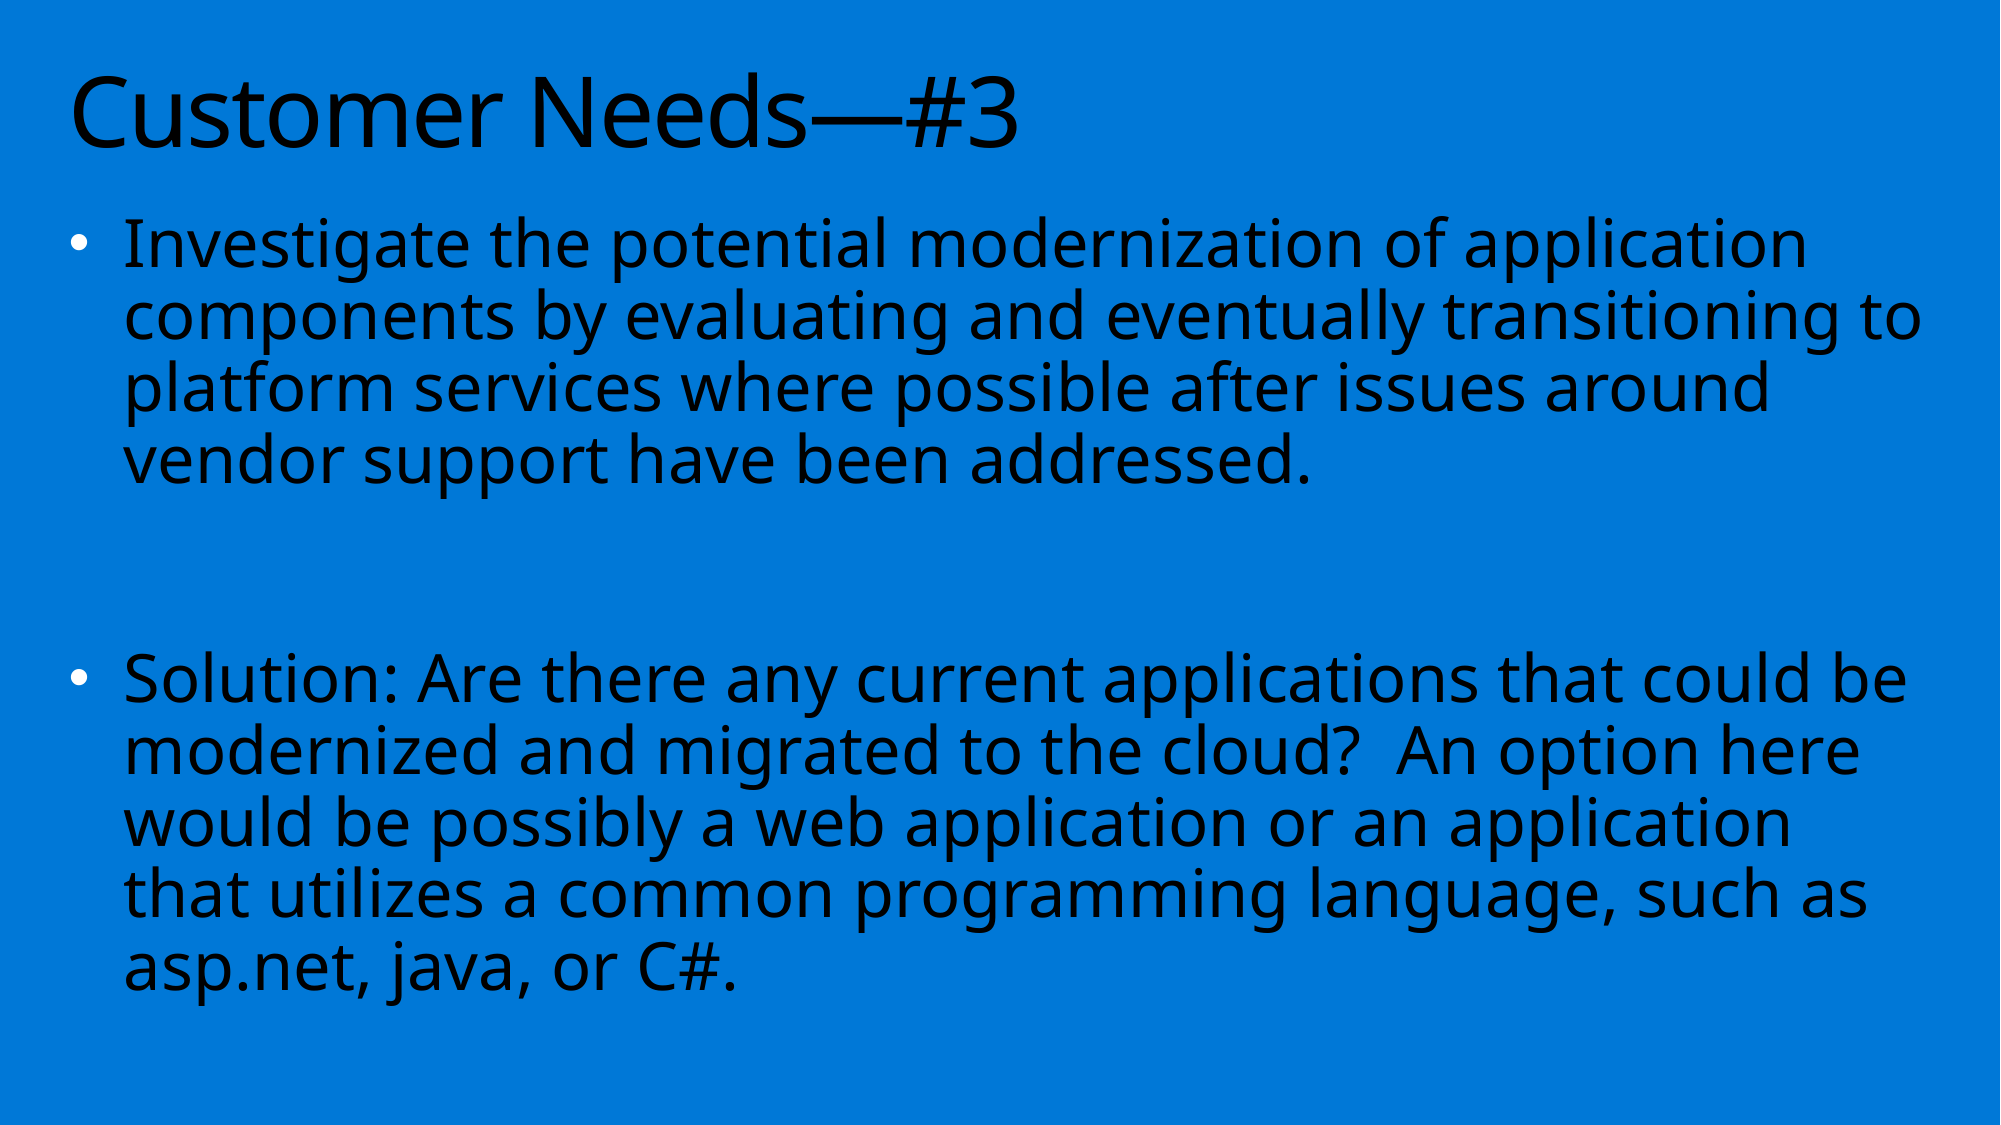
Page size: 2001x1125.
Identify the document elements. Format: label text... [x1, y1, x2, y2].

title Customer Needs—#3 [44, 47, 1957, 195]
list Investigate the potential modernization of application components by evaluating and eventually transitioning to platform services where possible after issues around vendor support have been addressed. Solution: Are there any current applications that could be modernized and migrated to the cloud? An option here would be possibly a web application or an application that utilizes a common programming language, such as asp.net, java, or C#. [44, 195, 1957, 956]
